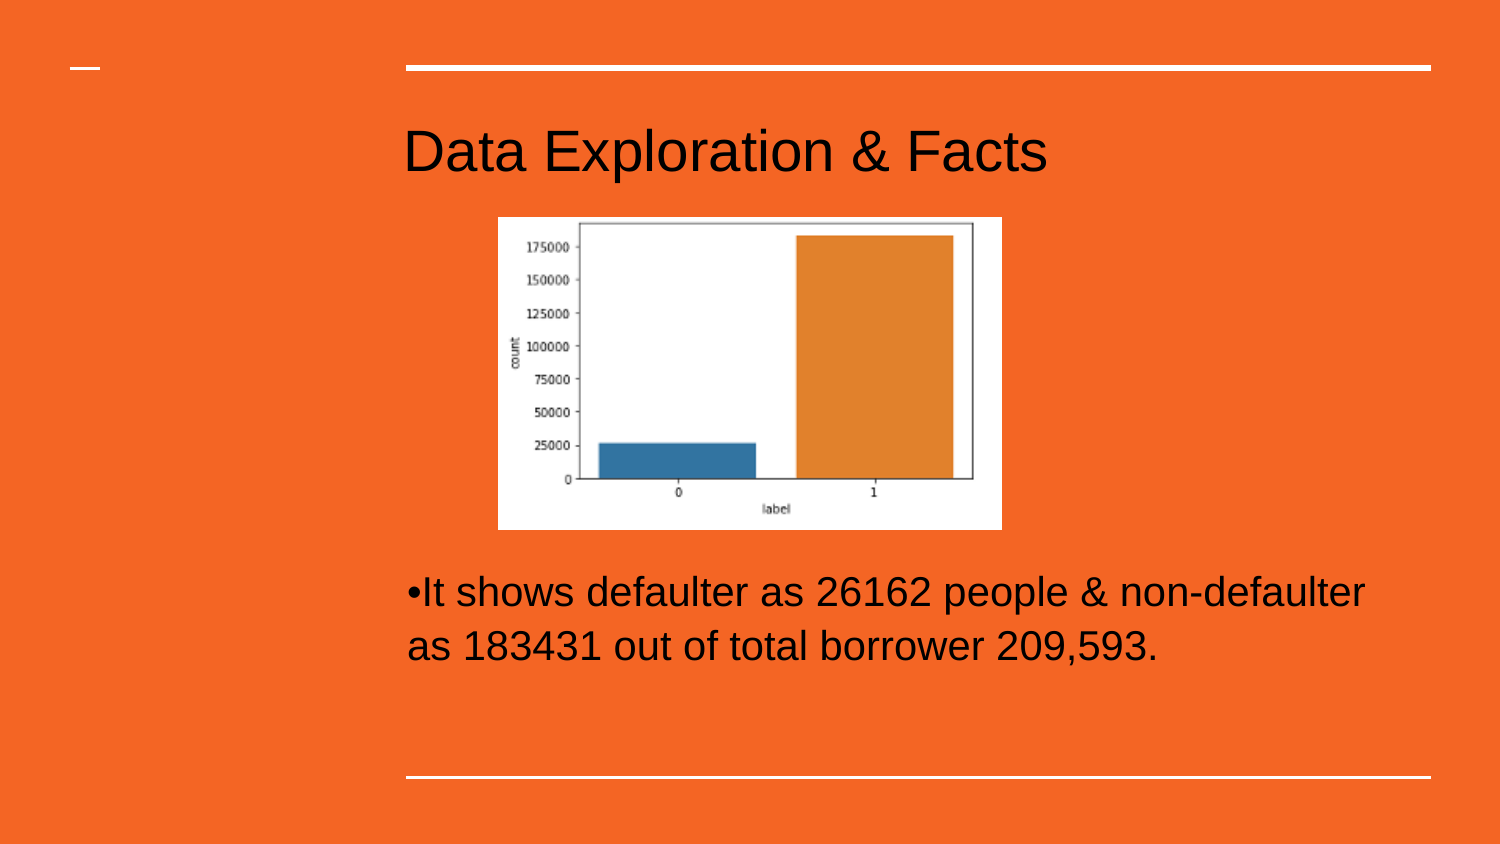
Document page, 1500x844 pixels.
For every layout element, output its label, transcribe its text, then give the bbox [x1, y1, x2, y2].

subtitle •It shows defaulter as 26162 people & non-defaulter as 183431 out of total borrower 209,593. [392, 199, 1431, 735]
picture [498, 217, 1002, 531]
title Data Exploration & Facts [389, 103, 1428, 200]
